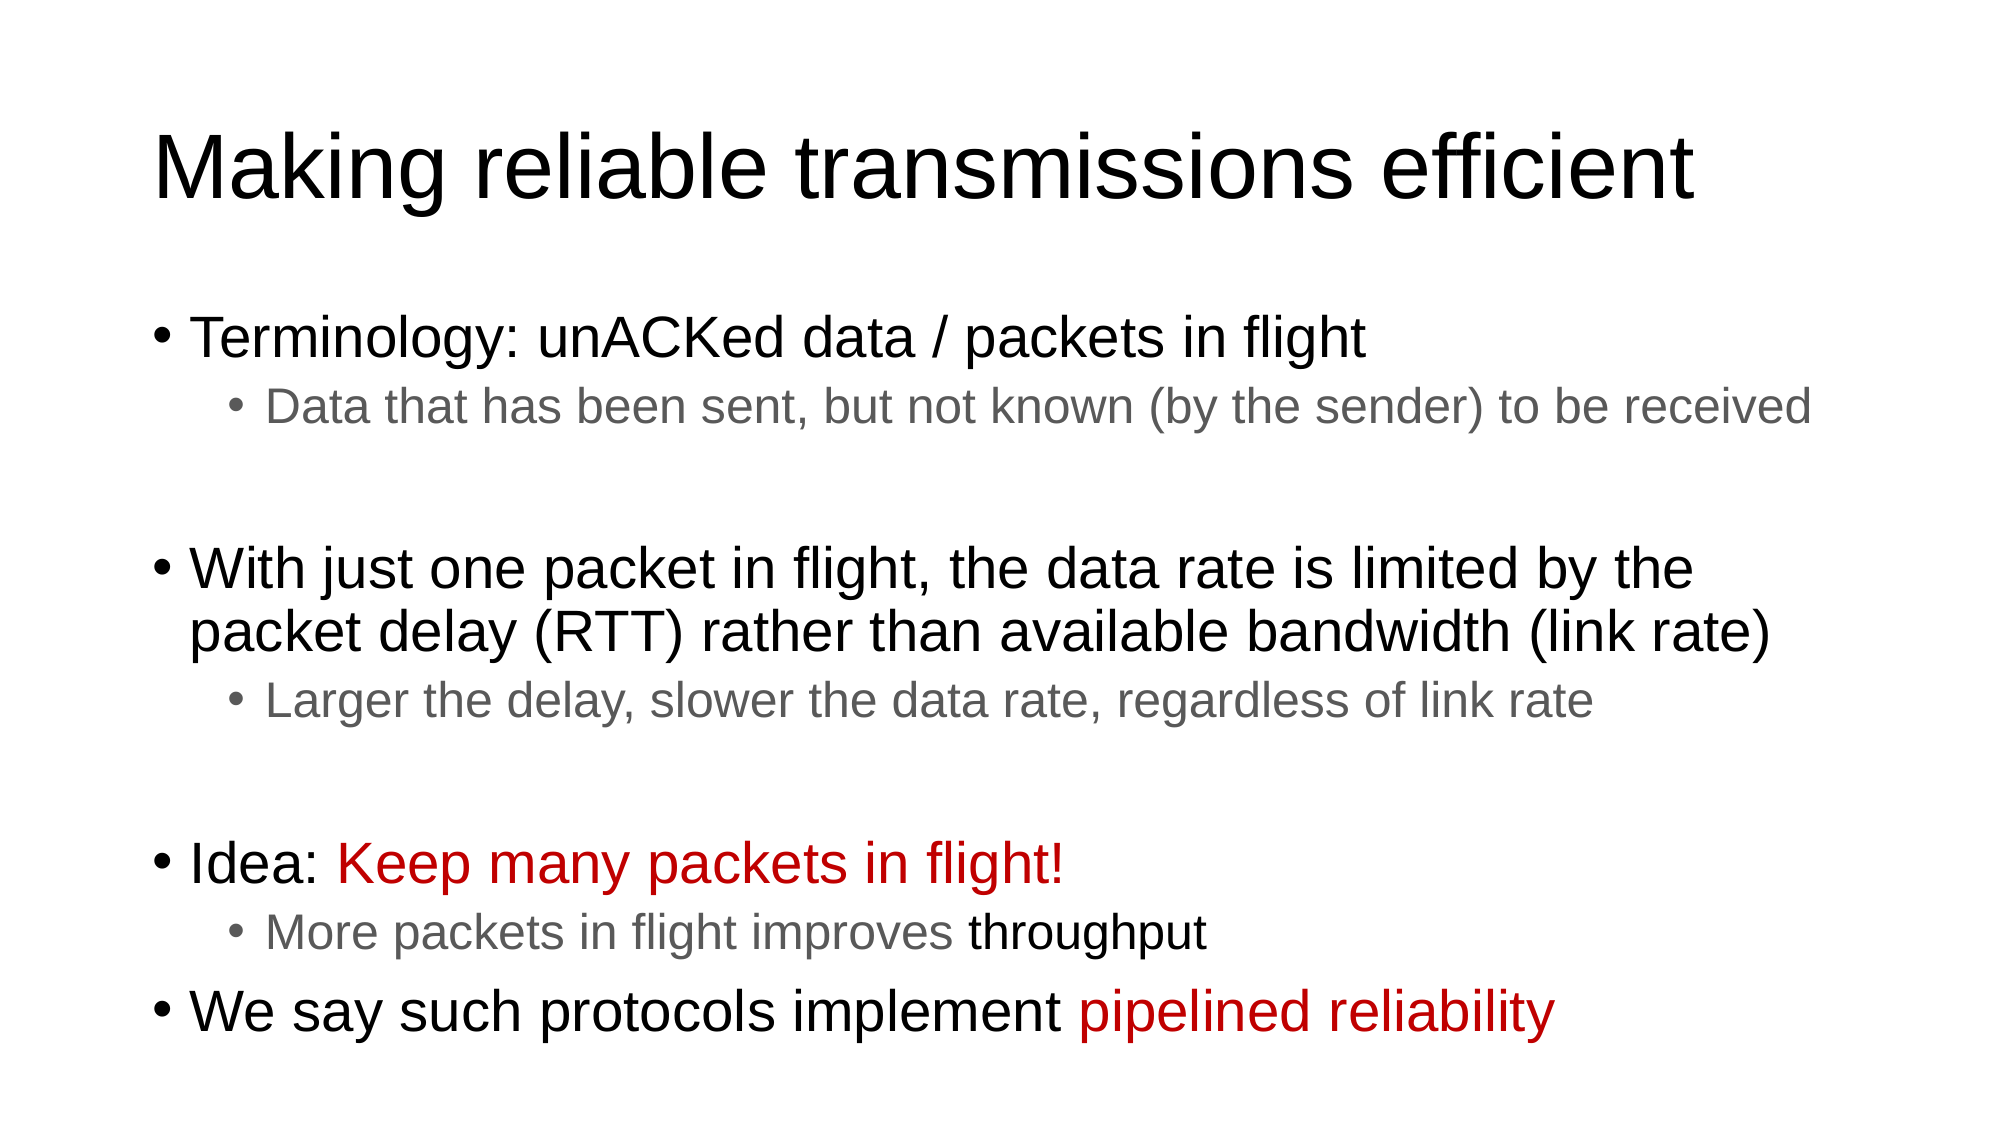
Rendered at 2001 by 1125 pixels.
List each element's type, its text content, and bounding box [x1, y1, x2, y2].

list Terminology: unACKed data / packets in flight Data that has been sent, but not known (by the sender) to be received With just one packet in flight, the data rate is limited by the packet delay (RTT) rather than available bandwidth (link rate) Larger the delay, slower the data rate, regardless of link rate Idea: Keep many packets in flight! More packets in flight improves throughput We say such protocols implement pipelined reliability [137, 299, 1863, 1125]
title Making reliable transmissions efficient [137, 59, 1863, 278]
